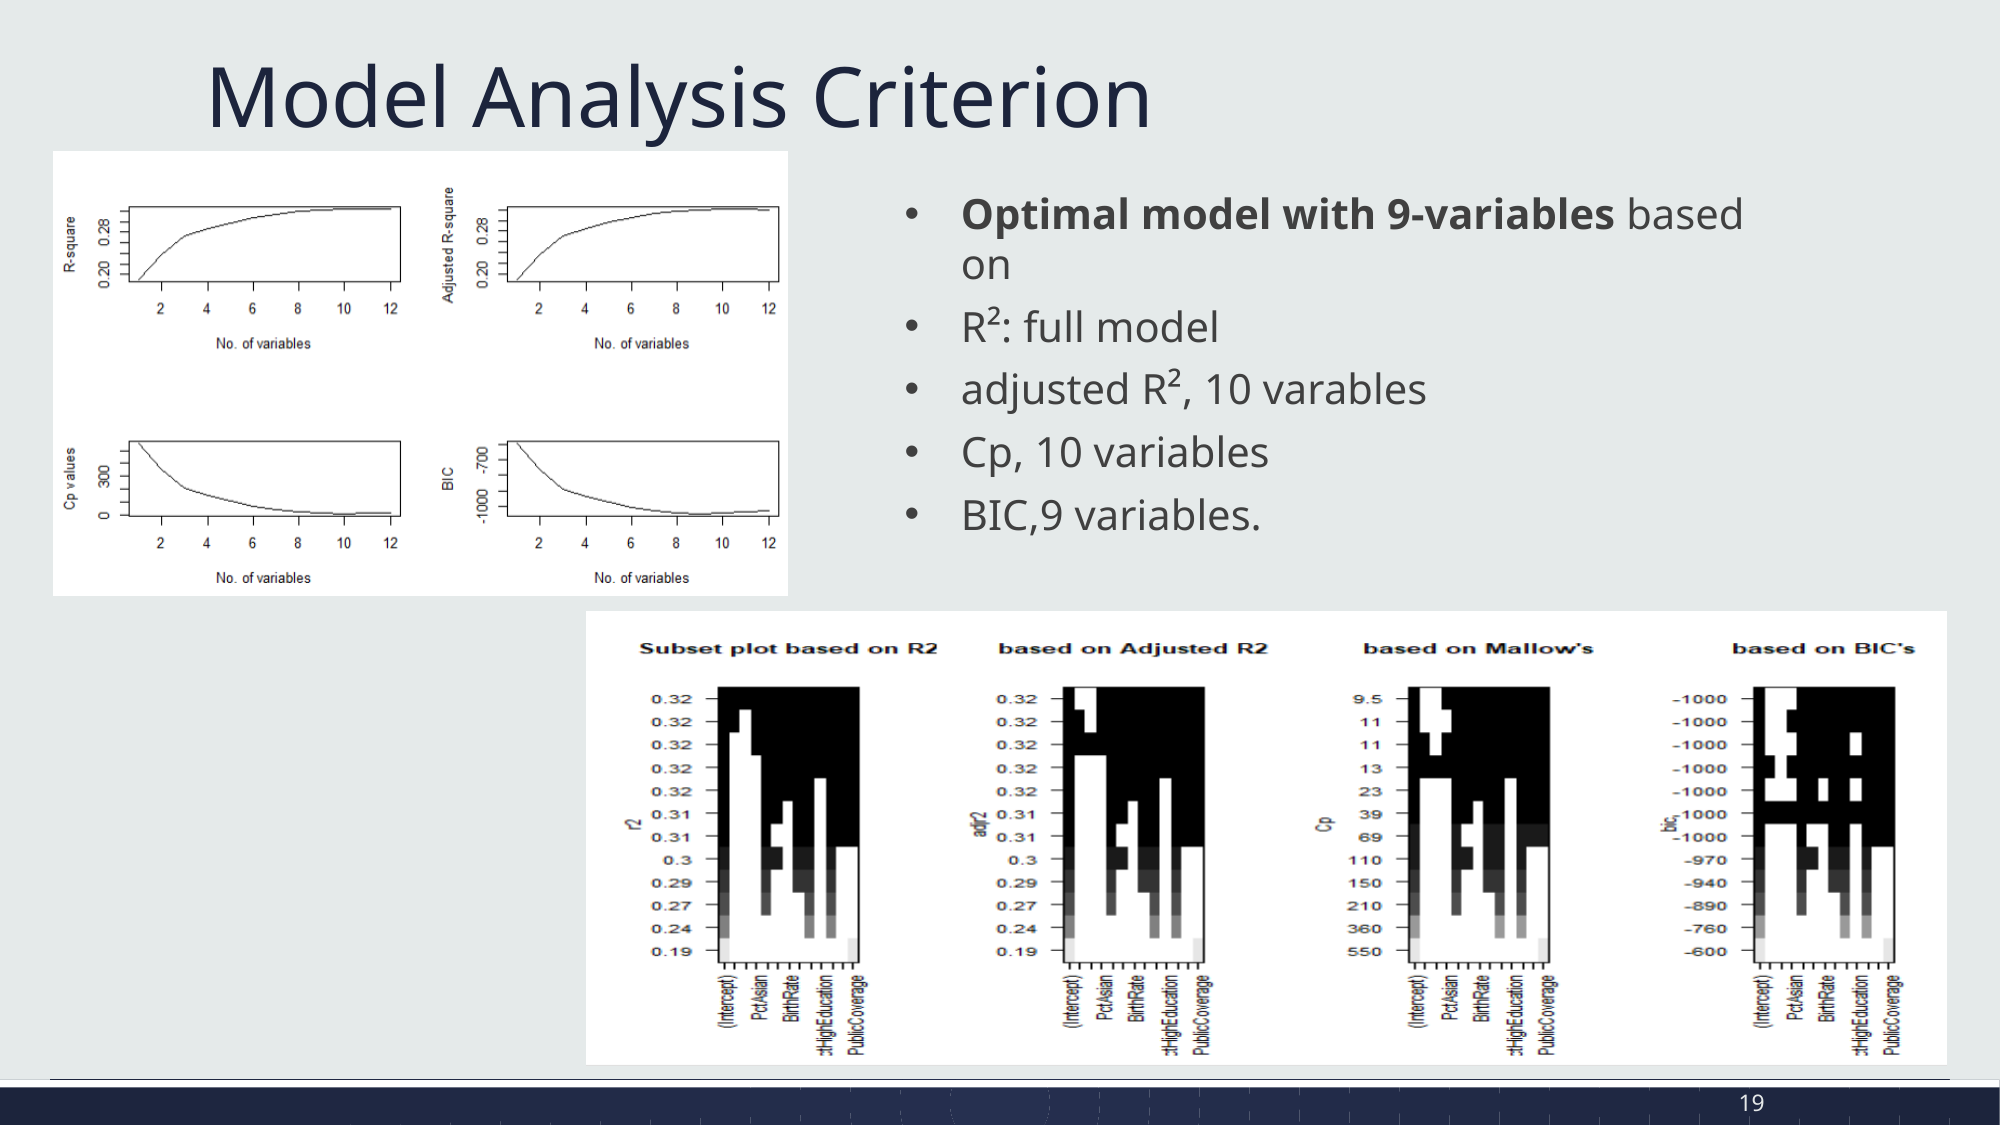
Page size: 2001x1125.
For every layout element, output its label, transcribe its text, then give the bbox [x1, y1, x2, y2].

slide_number 19 [1674, 1085, 1780, 1124]
picture [53, 151, 789, 596]
text_box Optimal model with 9-variables based on R²: full model adjusted R², 10 varables Cp, 10 variables BIC,9 variables. [889, 180, 1808, 611]
picture [586, 611, 1947, 1066]
title Model Analysis Criterion [190, 28, 1947, 152]
